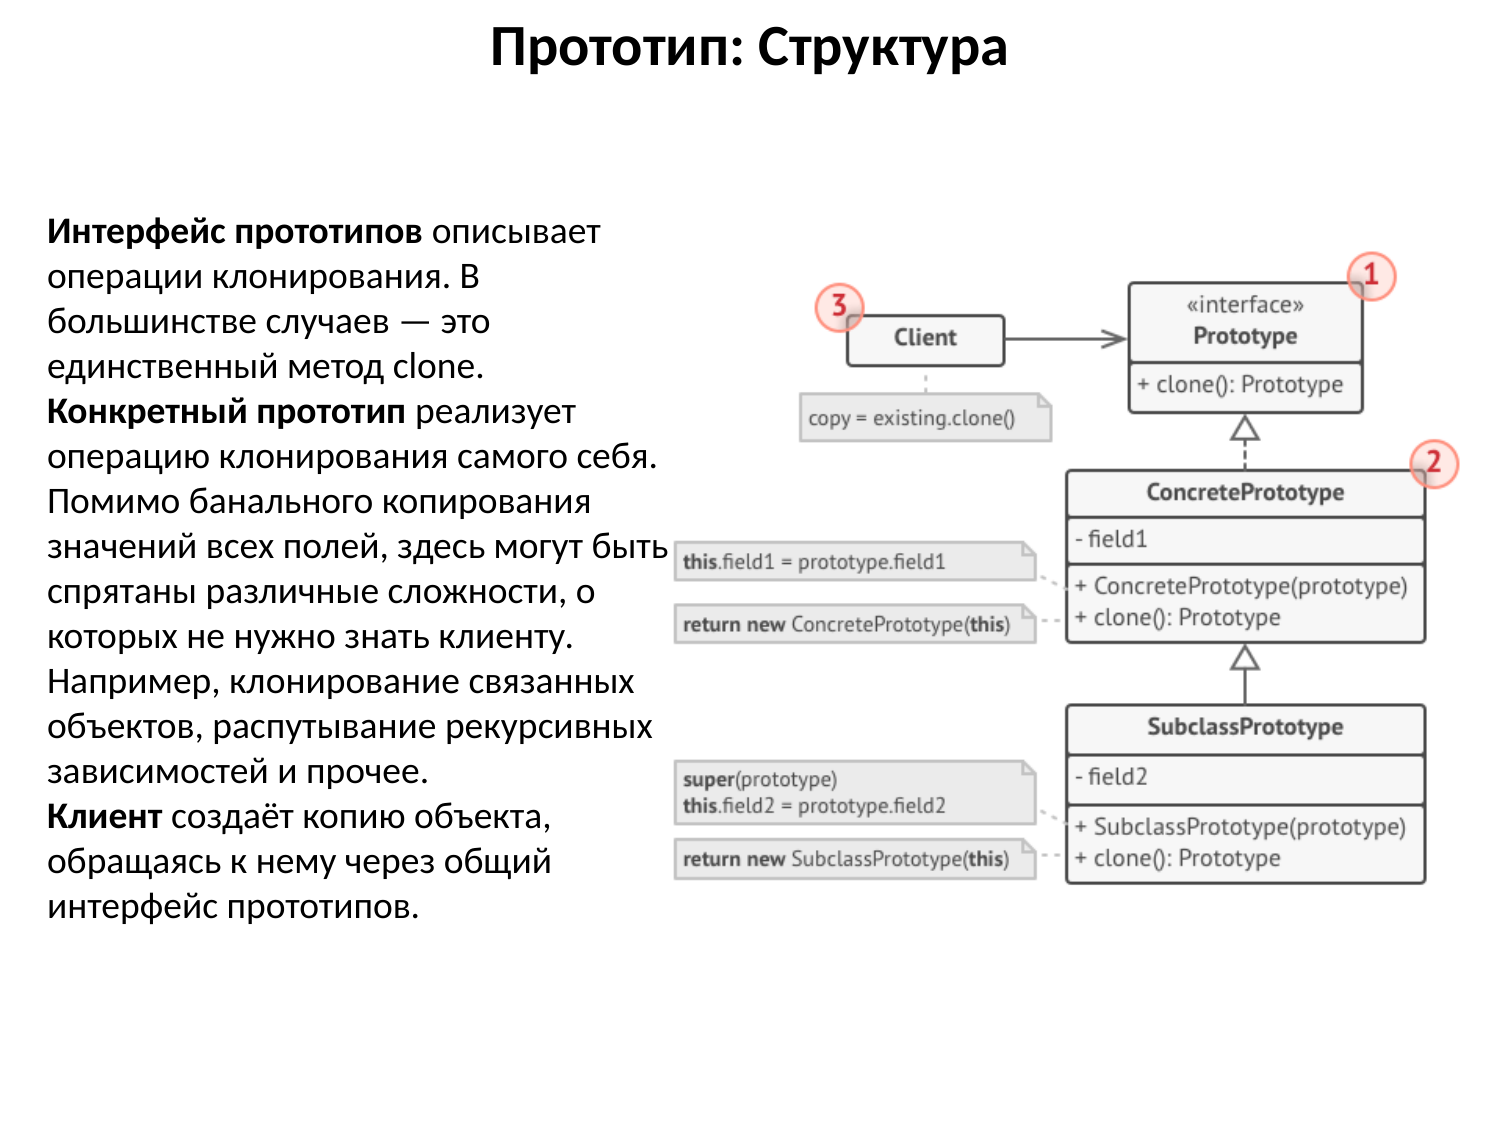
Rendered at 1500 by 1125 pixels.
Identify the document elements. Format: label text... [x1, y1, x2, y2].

picture [660, 244, 1466, 896]
text_box Прототип: Структура [475, 0, 1025, 85]
text_box Интерфейс прототипов описывает операции клонирования. В большинстве случаев — это единственный метод clone. Конкретный прототип реализует операцию клонирования самого себя. Помимо банального копирования значений всех полей, здесь могут быть спрятаны различные сложности, о которых не нужно знать клиенту. Например, клонирование связанных объектов, распутывание рекурсивных зависимостей и прочее. Клиент создаёт копию объекта, обращаясь к нему через общий интерфейс прототипов. [32, 199, 696, 934]
